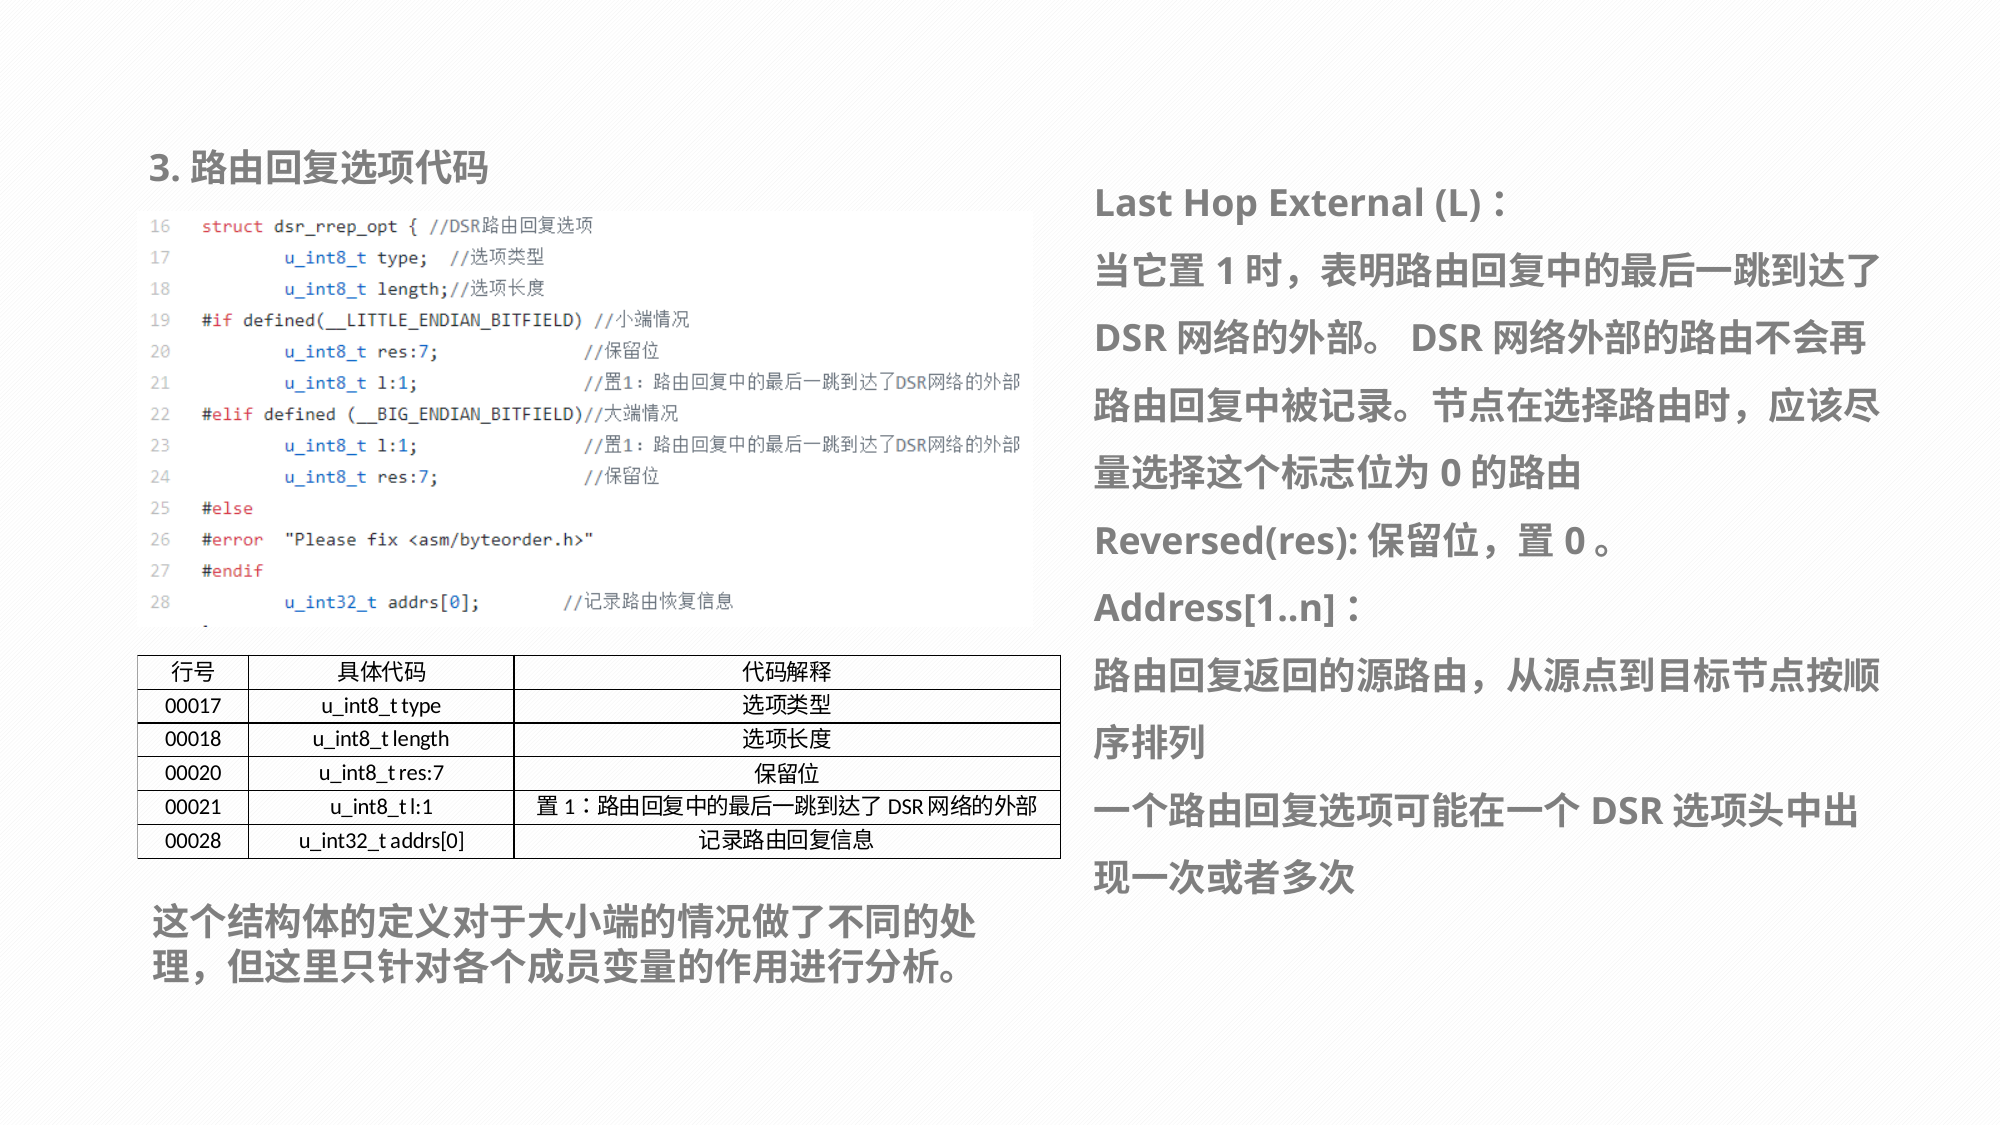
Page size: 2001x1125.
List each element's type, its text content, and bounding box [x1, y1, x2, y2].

picture [137, 654, 1280, 890]
text_box 这个结构体的定义对于大小端的情况做了不同的处理，但这里只针对各个成员变量的作用进行分析。 [137, 890, 1011, 995]
text_box Last Hop External (L)： 当它置1时，表明路由回复中的最后一跳到达了DSR网络的外部。DSR网络外部的路由不会再路由回复中被记录。节点在选择路由时，应该尽量选择这个标志位为0的路由 Reversed(res):保留位，置0。 Address[1..n]： 路由回复返回的源路由，从源点到目标节点按顺序排列 一个路由回复选项可能在一个DSR选项头中出现一次或者多次 [1079, 104, 1907, 907]
picture [137, 211, 1033, 627]
text_box 3.路由回复选项代码 [134, 136, 505, 197]
